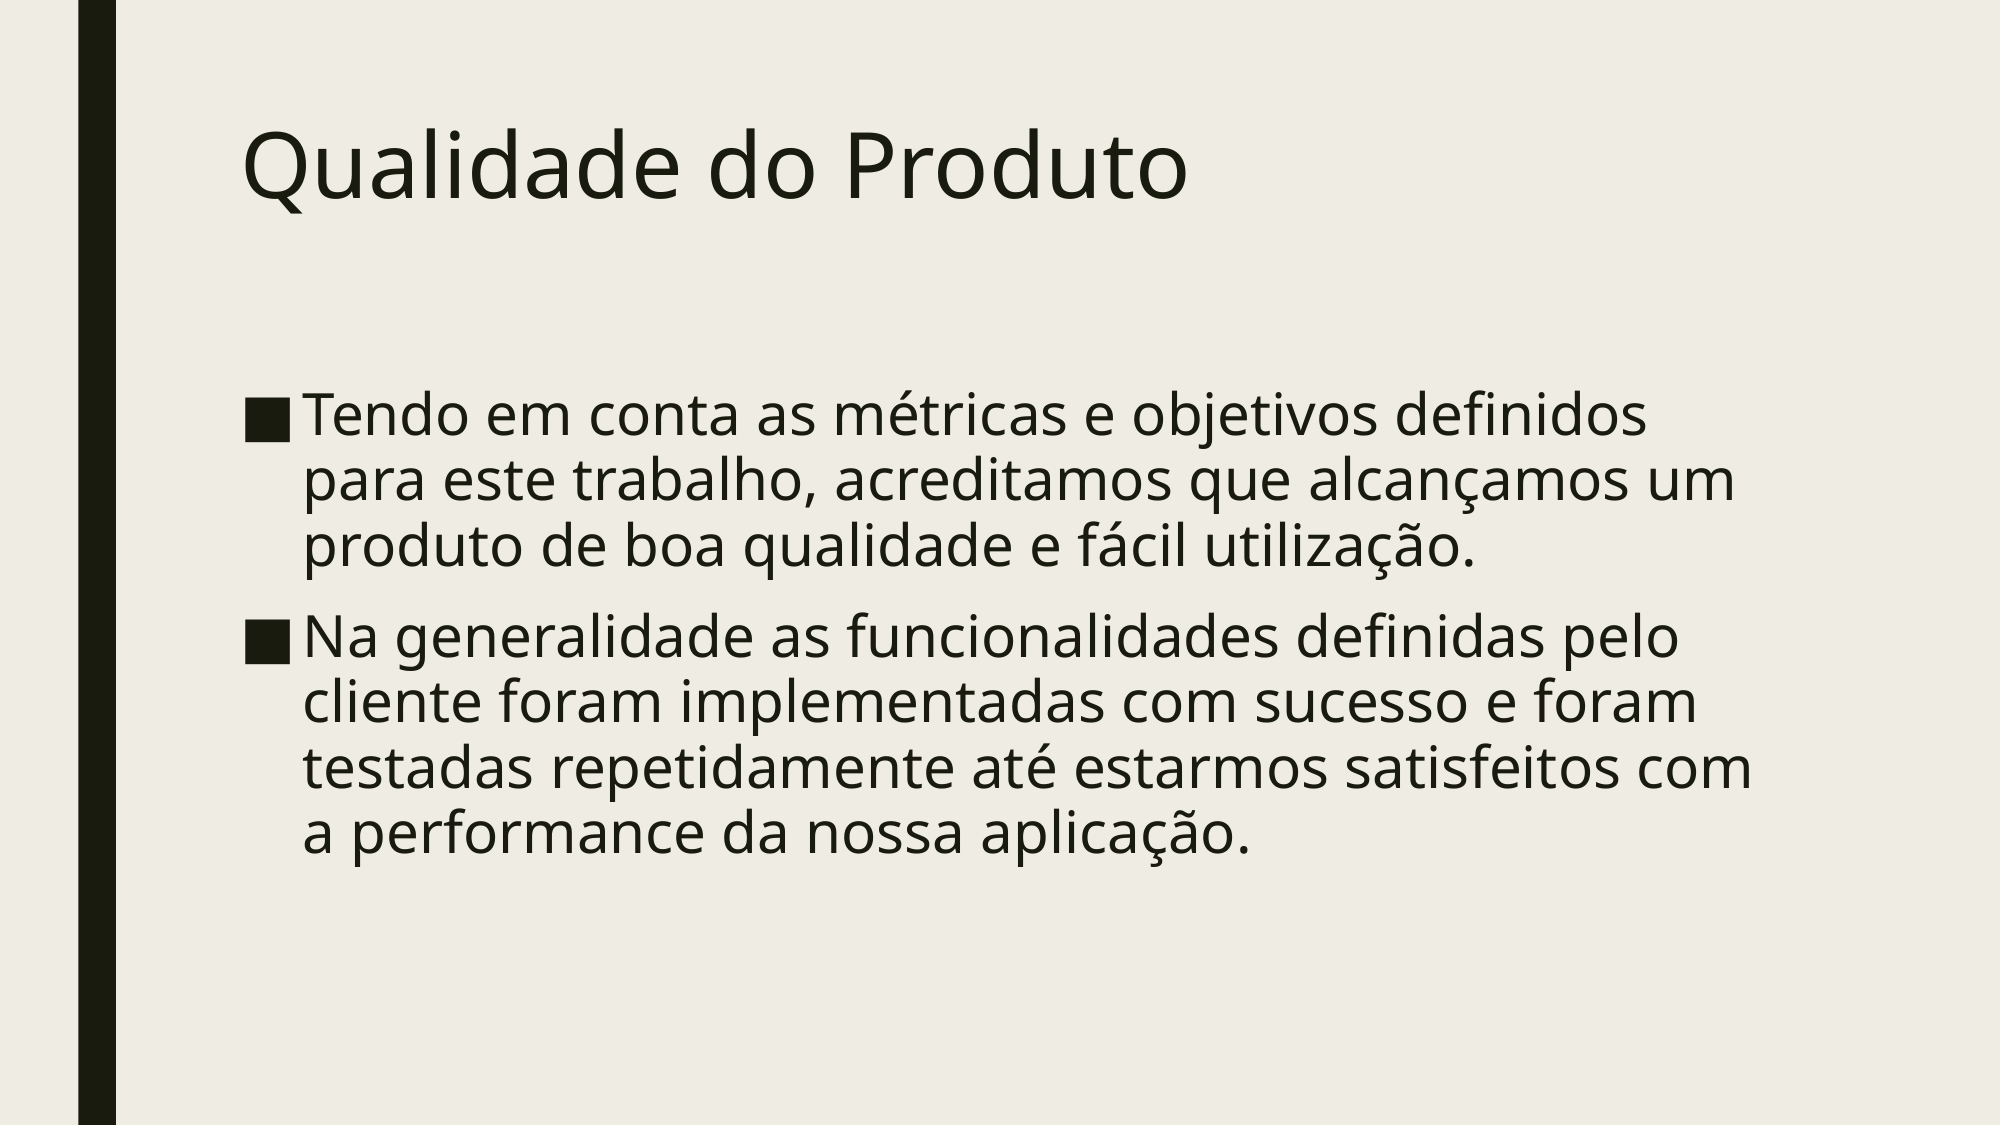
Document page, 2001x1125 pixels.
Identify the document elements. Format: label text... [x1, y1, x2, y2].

list Tendo em conta as métricas e objetivos definidos para este trabalho, acreditamos que alcançamos um produto de boa qualidade e fácil utilização. Na generalidade as funcionalidades definidas pelo cliente foram implementadas com sucesso e foram testadas repetidamente até estarmos satisfeitos com a performance da nossa aplicação. [225, 375, 1800, 963]
title Qualidade do Produto [225, 112, 1800, 357]
